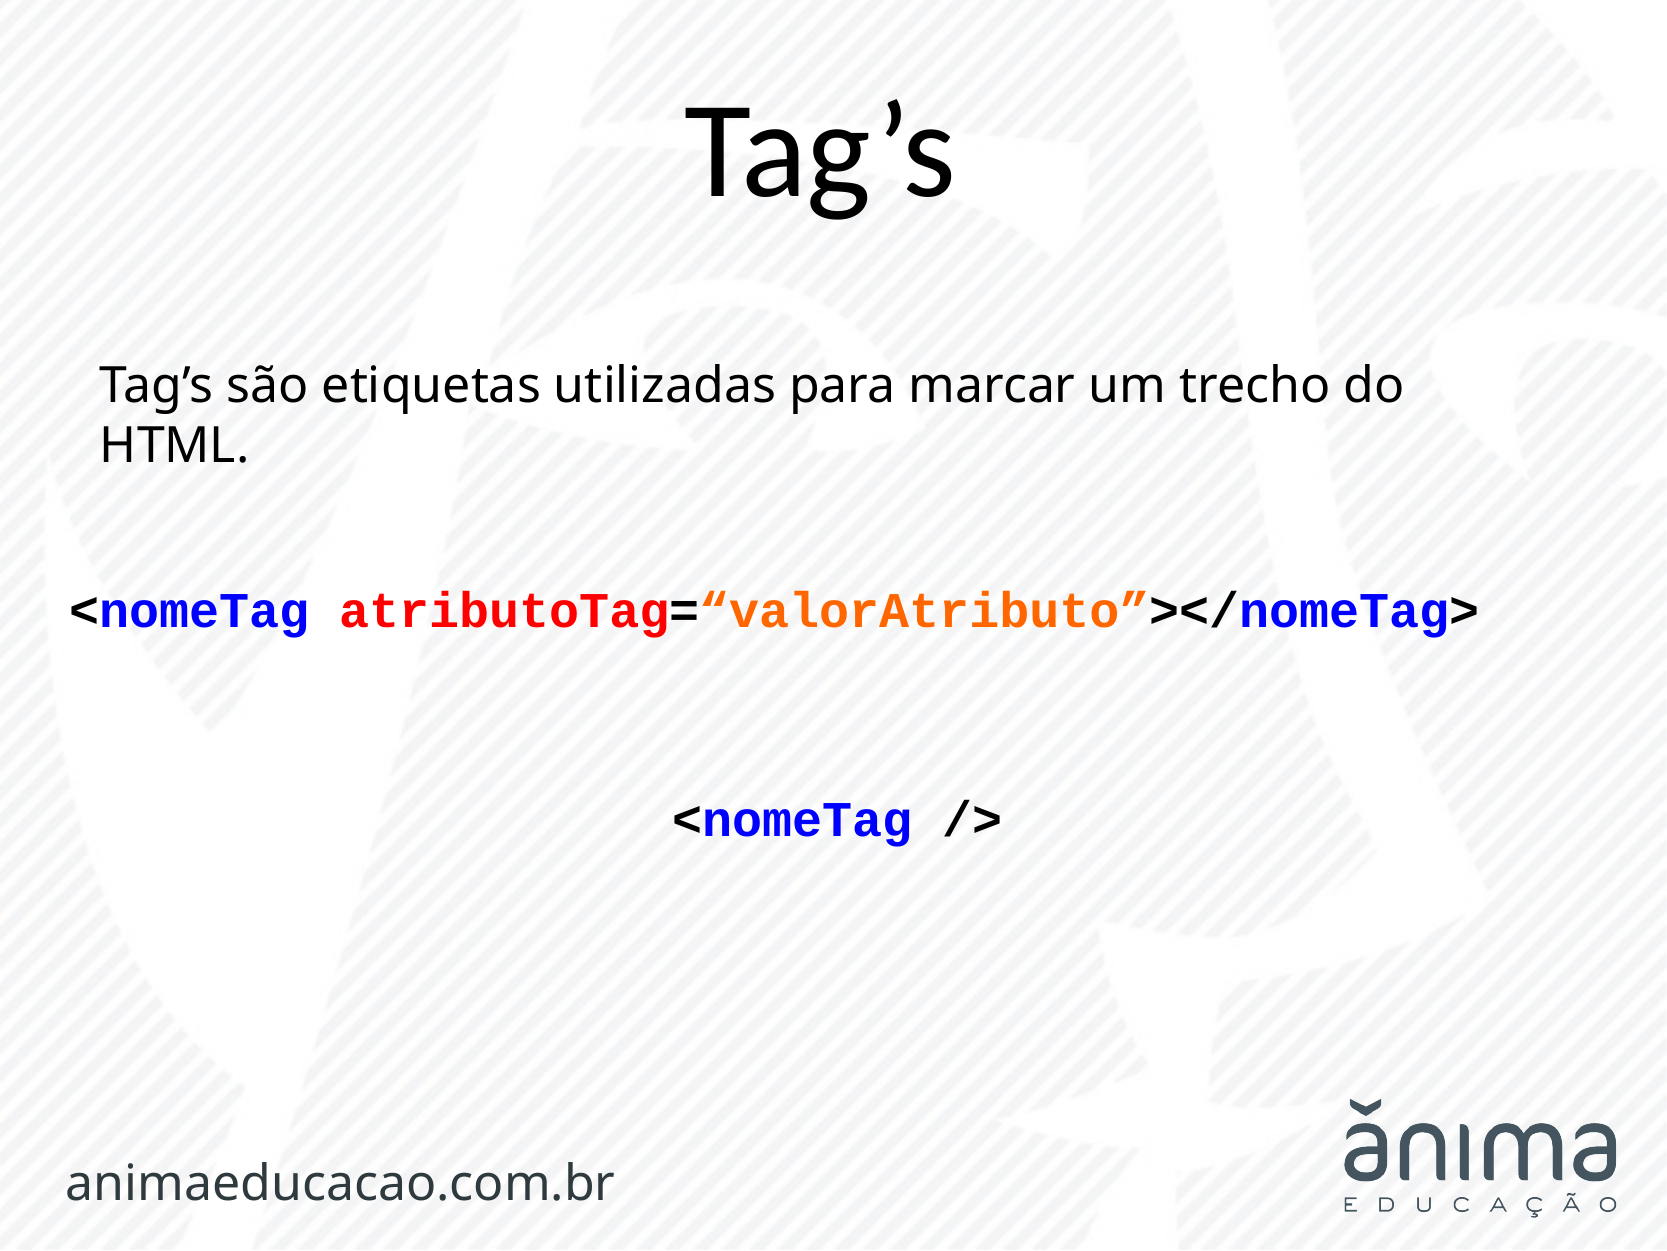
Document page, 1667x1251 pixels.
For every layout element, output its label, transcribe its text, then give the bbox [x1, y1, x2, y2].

text_box Tag’s [112, 58, 1530, 225]
text_box Tag’s são etiquetas utilizadas para marcar um trecho do HTML. [83, 344, 1545, 481]
picture [0, 0, 1667, 1250]
text_box <nomeTag /> [655, 777, 1019, 855]
text_box <nomeTag atributoTag=“valorAtributo”></nomeTag> [52, 569, 1496, 647]
